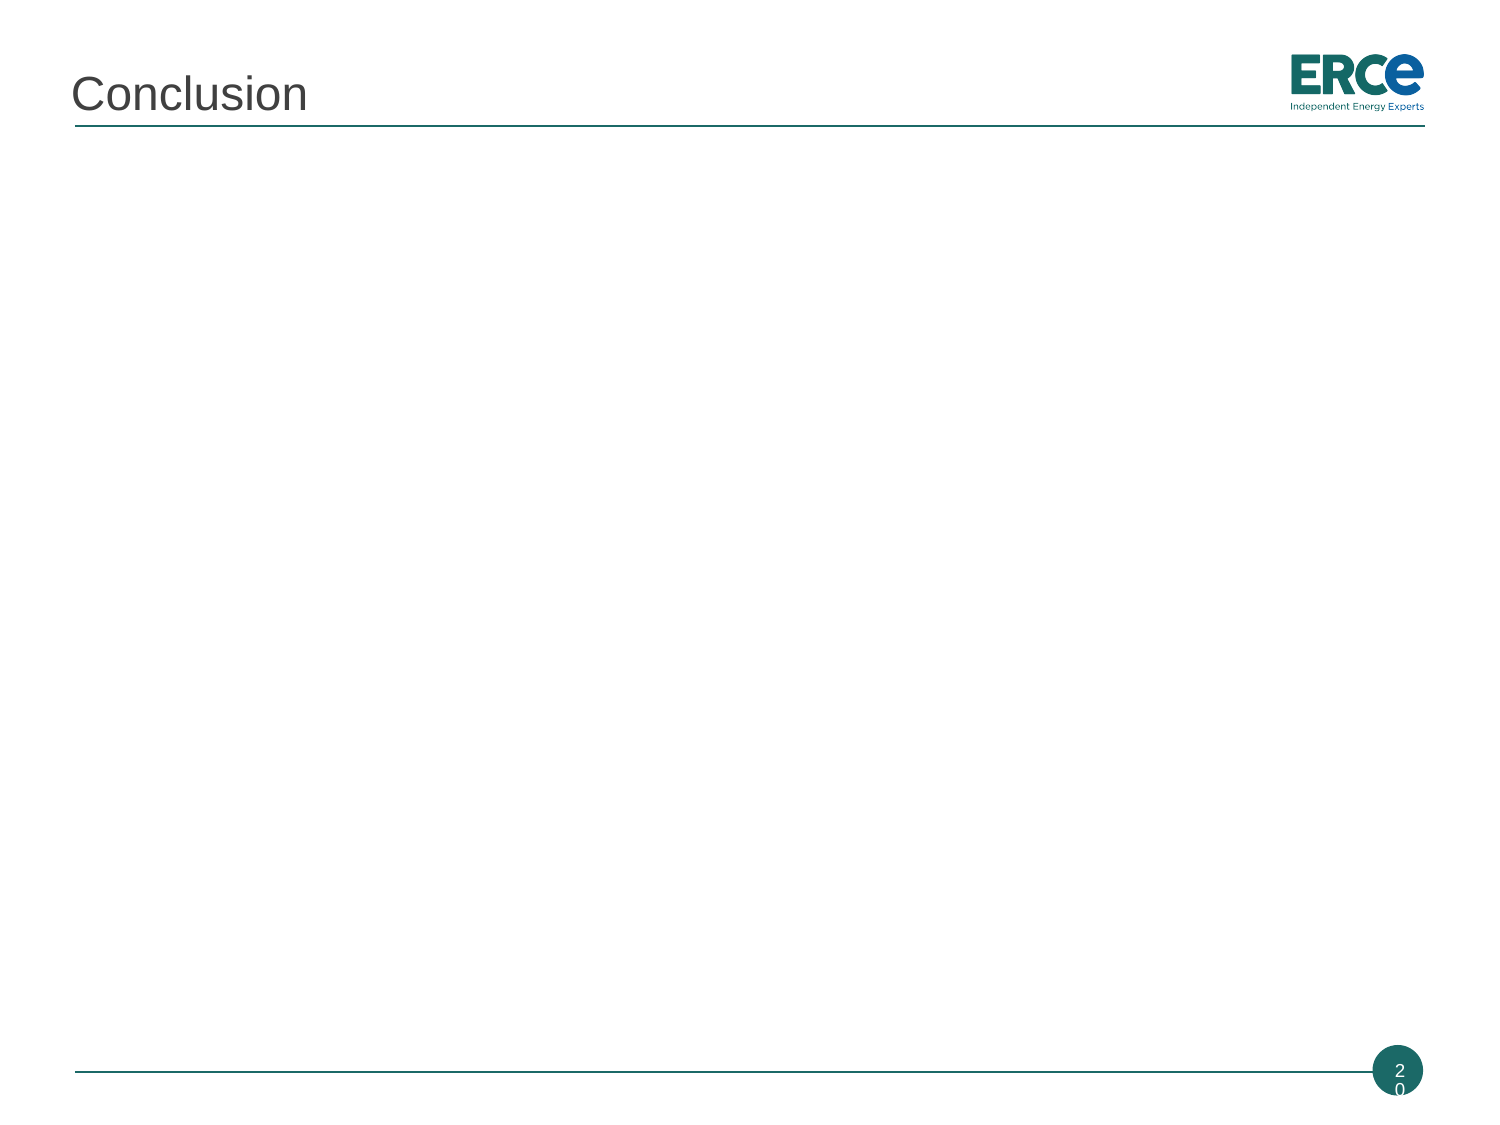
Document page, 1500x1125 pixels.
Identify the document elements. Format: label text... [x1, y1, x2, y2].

title Conclusion [56, 10, 1428, 129]
slide_number 20 [1372, 1044, 1424, 1096]
